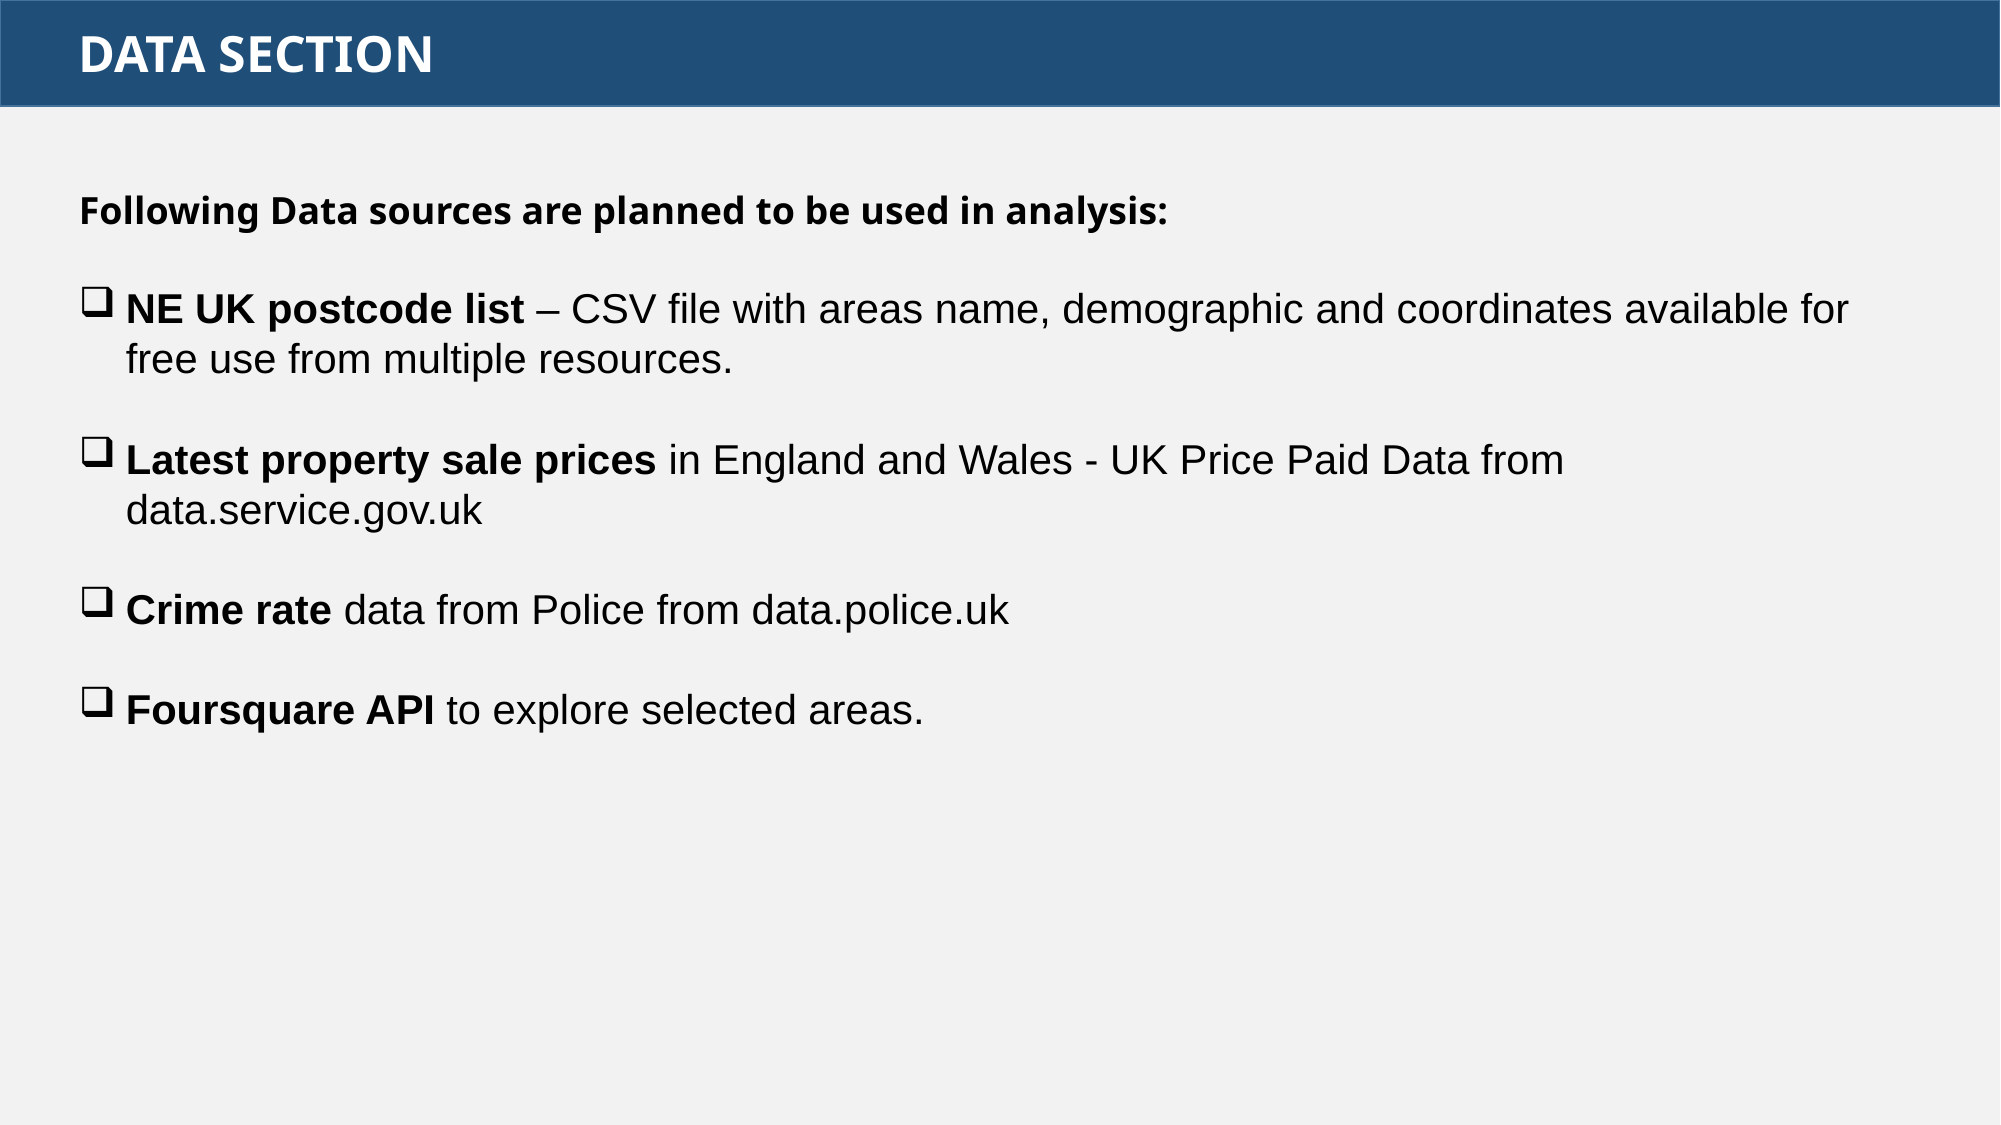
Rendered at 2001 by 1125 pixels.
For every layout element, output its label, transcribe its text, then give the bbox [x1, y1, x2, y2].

text_box Following Data sources are planned to be used in analysis: NE UK postcode list – CSV file with areas name, demographic and coordinates available for free use from multiple resources. Latest property sale prices in England and Wales - UK Price Paid Data from data.service.gov.uk Crime rate data from Police from data.police.uk Foursquare API to explore selected areas. [64, 179, 1907, 965]
text_box [0, 0, 2000, 107]
text_box DATA SECTION [64, 15, 1064, 90]
